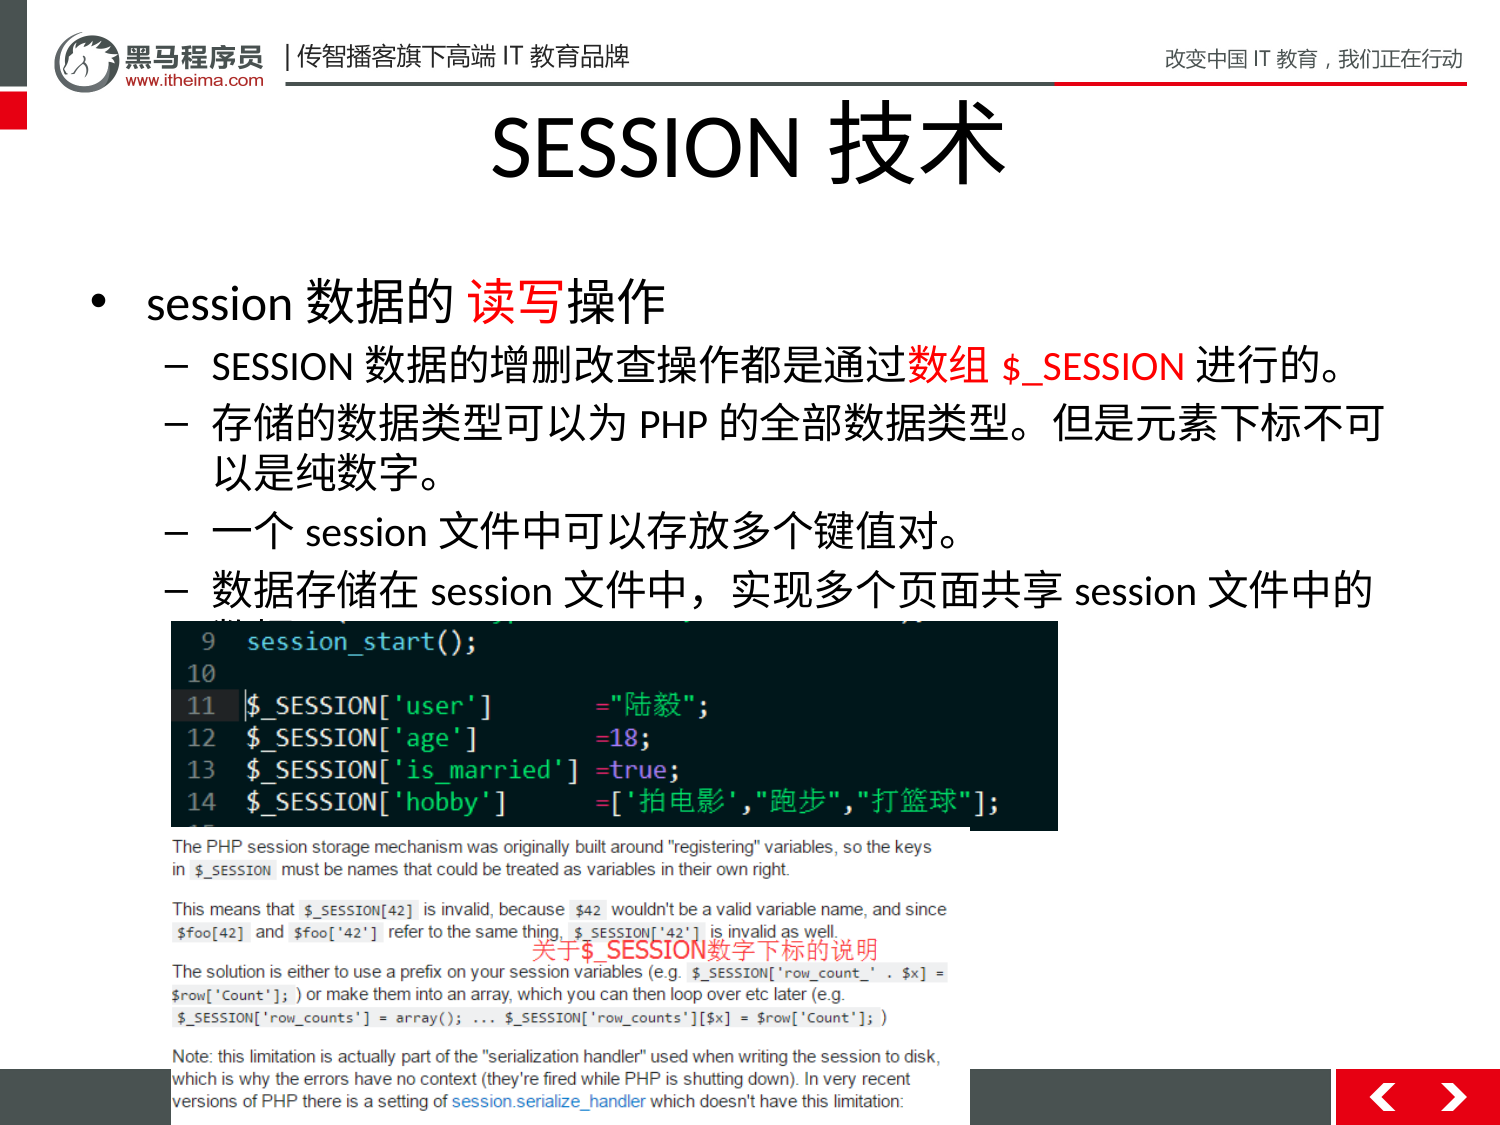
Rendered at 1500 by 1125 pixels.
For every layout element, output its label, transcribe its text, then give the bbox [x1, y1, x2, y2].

list session数据的 读写操作 SESSION数据的增删改查操作都是通过数组$_SESSION进行的。 存储的数据类型可以为PHP的全部数据类型。但是元素下标不可以是纯数字。 一个session文件中可以存放多个键值对。 数据存储在session文件中，实现多个页面共享session文件中的数据。 [75, 262, 1425, 1005]
picture [0, 0, 1500, 1125]
title SESSION技术 [75, 78, 1425, 262]
